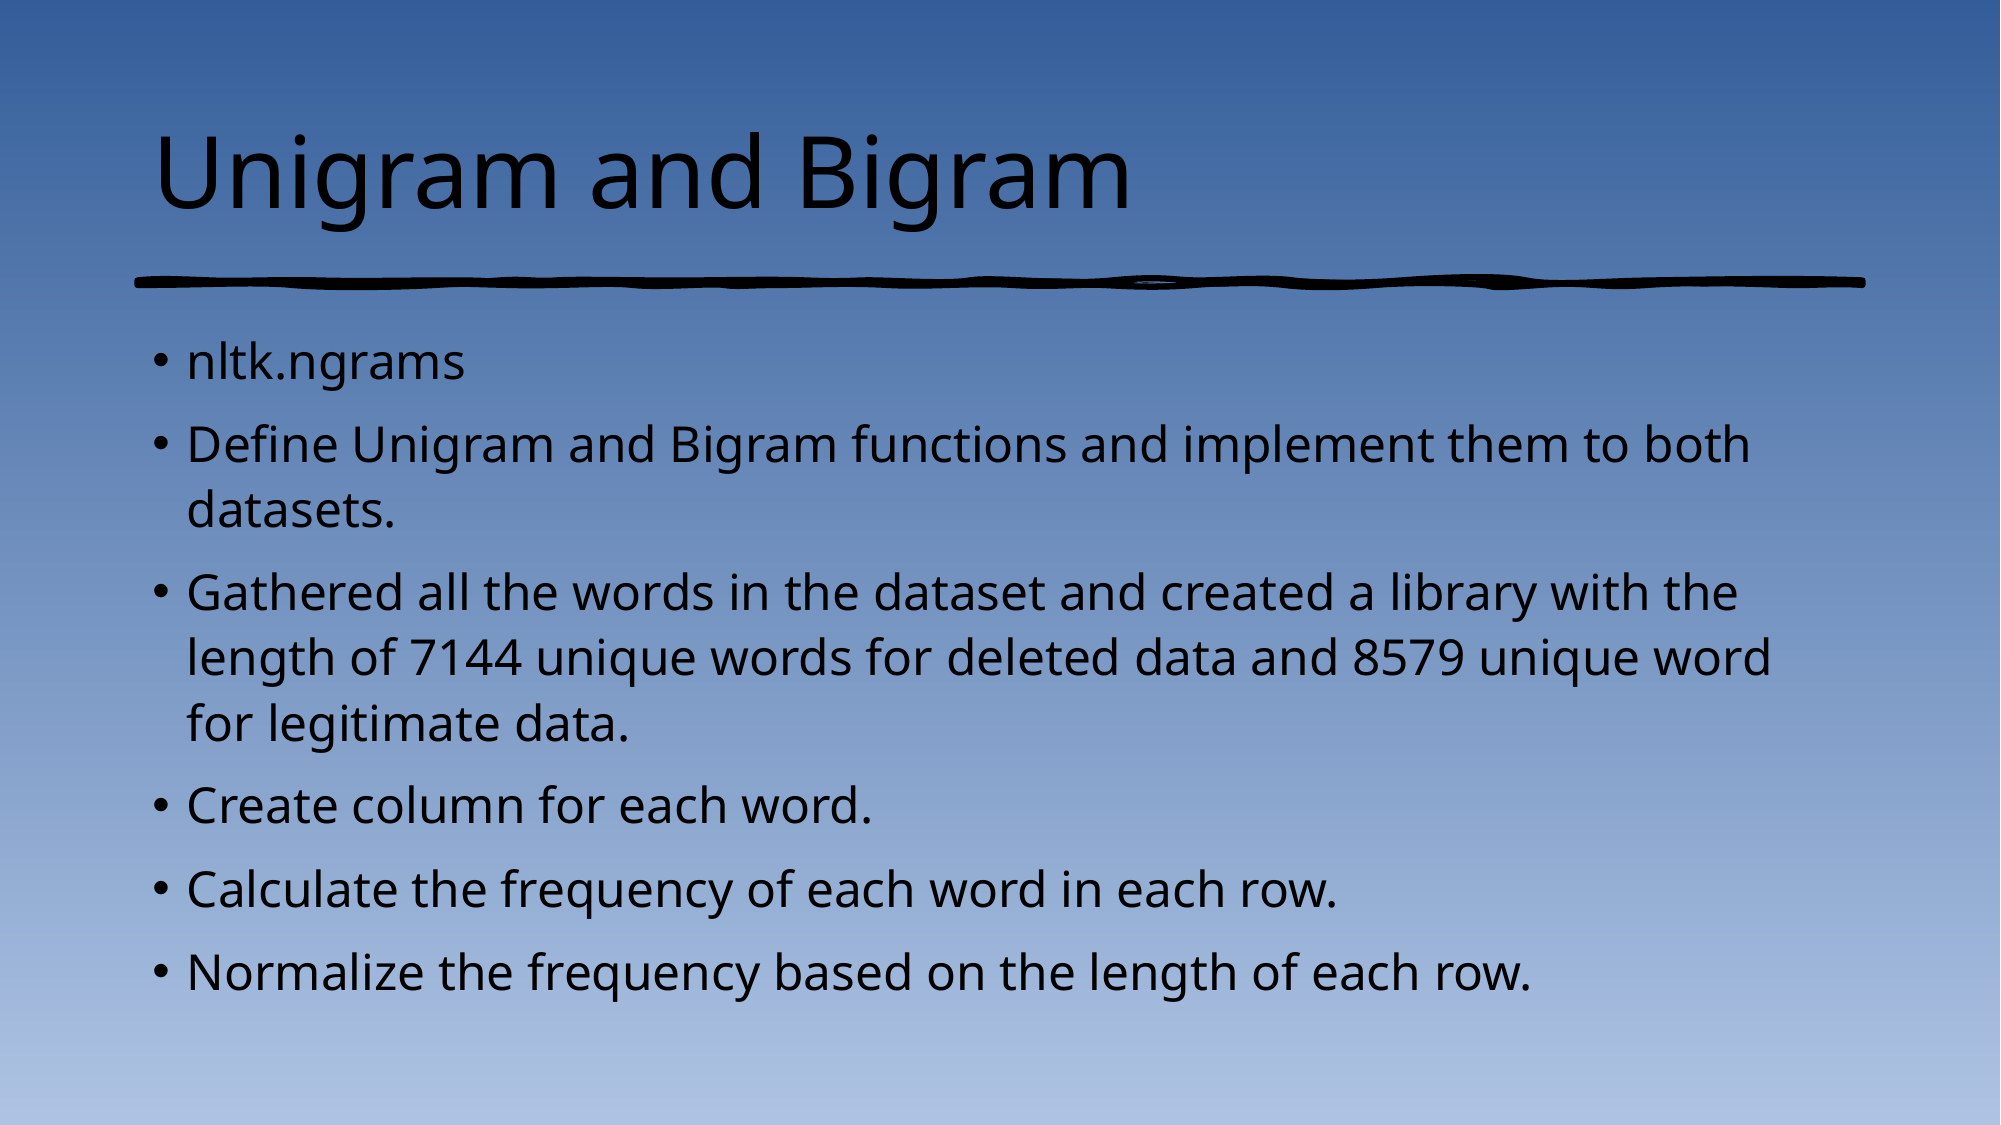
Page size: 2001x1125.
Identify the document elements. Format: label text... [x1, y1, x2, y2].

list nltk.ngrams Define Unigram and Bigram functions and implement them to both datasets. Gathered all the words in the dataset and created a library with the length of 7144 unique words for deleted data and 8579 unique word for legitimate data. Create column for each word. Calculate the frequency of each word in each row. Normalize the frequency based on the length of each row. [137, 316, 1863, 1014]
title Unigram and Bigram [137, 59, 1863, 278]
